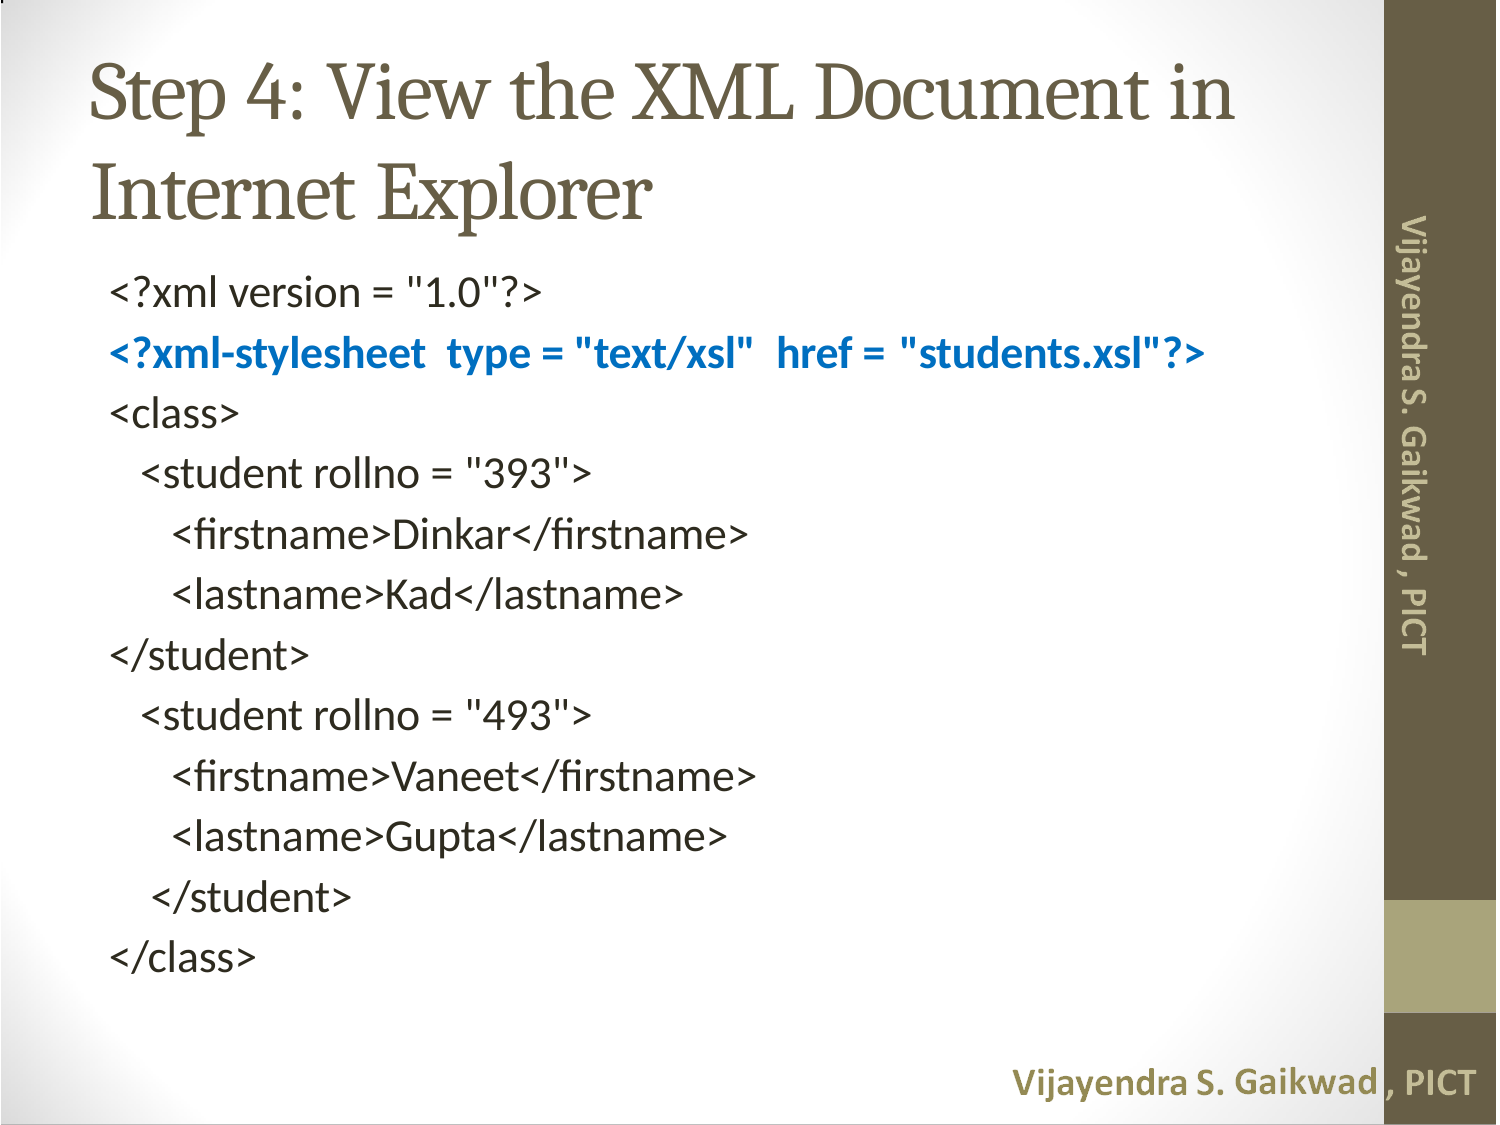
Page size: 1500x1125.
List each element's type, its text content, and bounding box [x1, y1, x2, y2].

text_box <?xml version = "1.0"?> <?xml-stylesheet type = "text/xsl" href = "students.xsl"?> <class> <student rollno = "393"> <firstname>Dinkar</firstname> <lastname>Kad</lastname> </student> <student rollno = "493"> <firstname>Vaneet</firstname> <lastname>Gupta</lastname> </student> </class> [106, 254, 1300, 982]
title Step 4: View the XML Document in Internet Explorer [87, 34, 1438, 237]
picture [0, 0, 1500, 1125]
